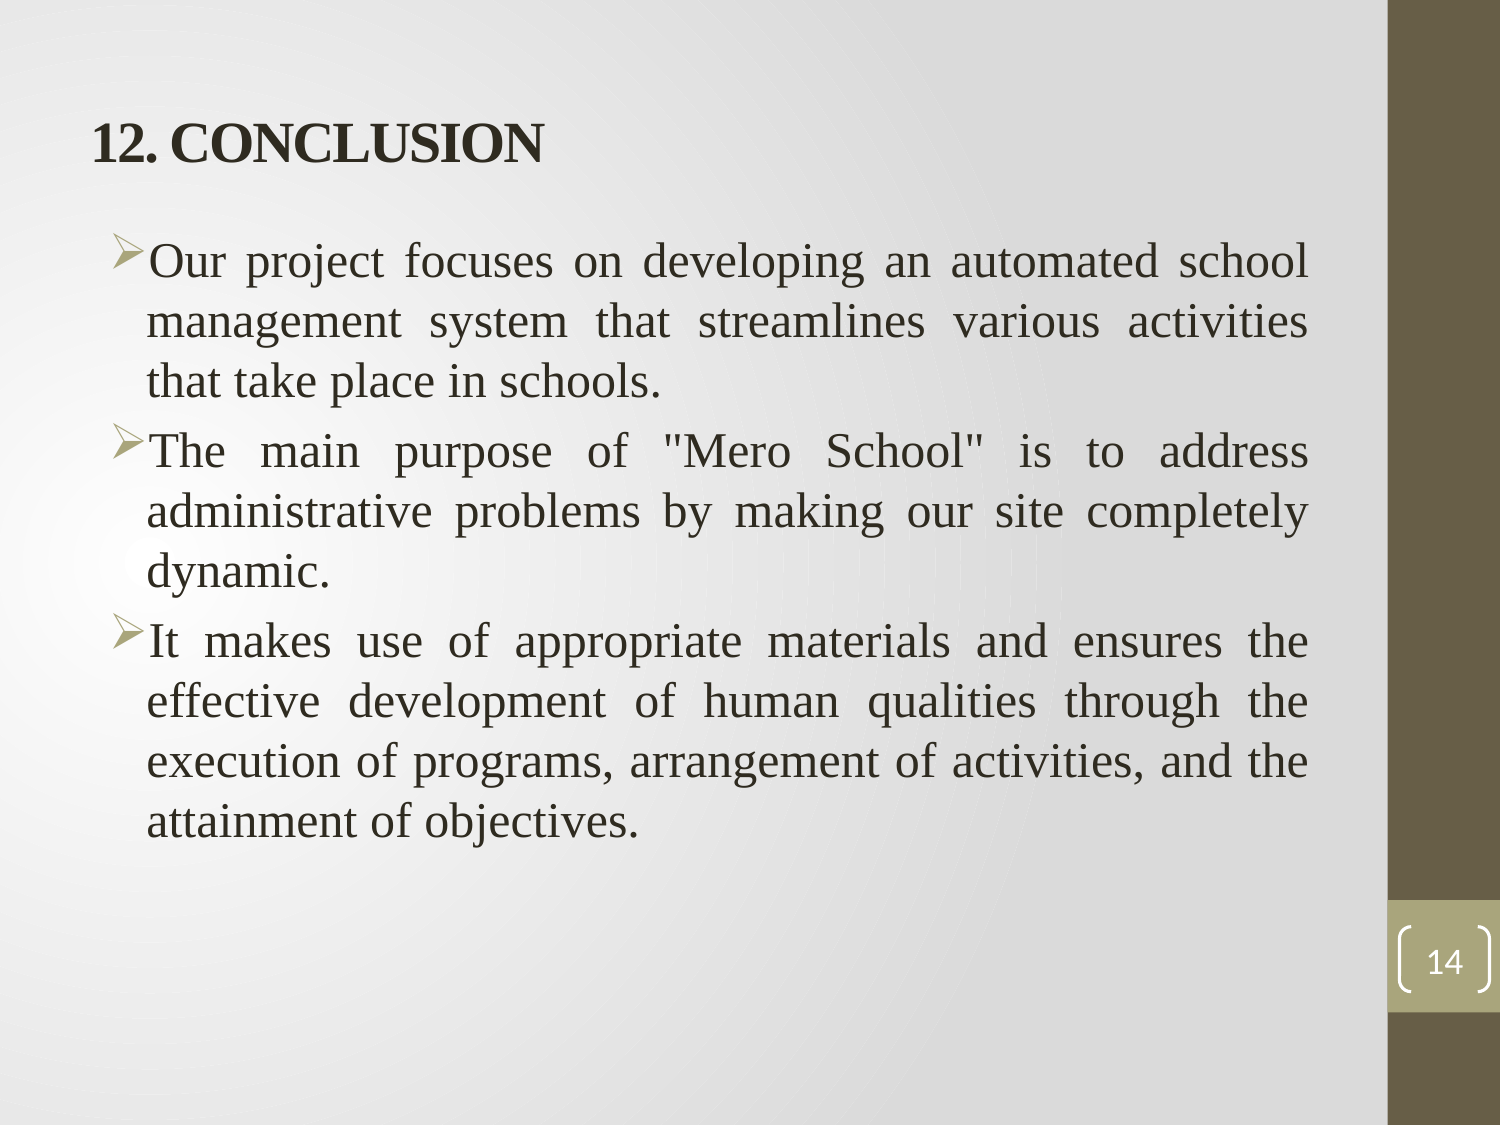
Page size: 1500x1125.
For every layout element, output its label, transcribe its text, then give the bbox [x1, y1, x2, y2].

list Our project focuses on developing an automated school management system that streamlines various activities that take place in schools. The main purpose of "Mero School" is to address administrative problems by making our site completely dynamic. It makes use of appropriate materials and ensures the effective development of human qualities through the execution of programs, arrangement of activities, and the attainment of objectives. [75, 219, 1325, 1050]
slide_number 14 [1397, 925, 1492, 994]
title 12. CONCLUSION [75, 45, 1325, 219]
